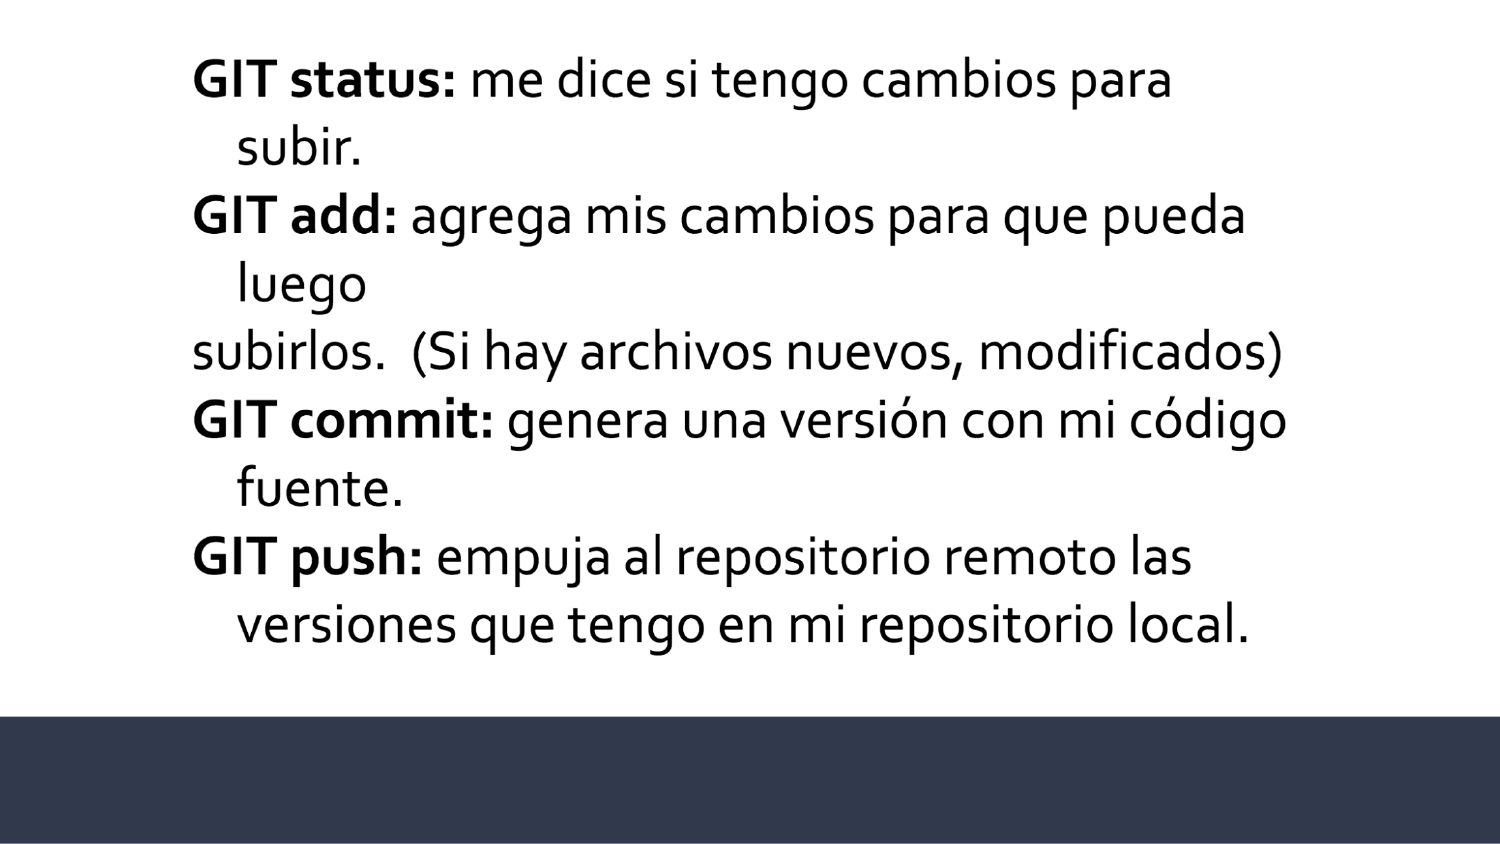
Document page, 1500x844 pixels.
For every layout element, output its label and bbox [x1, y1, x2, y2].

picture [175, 29, 1325, 695]
